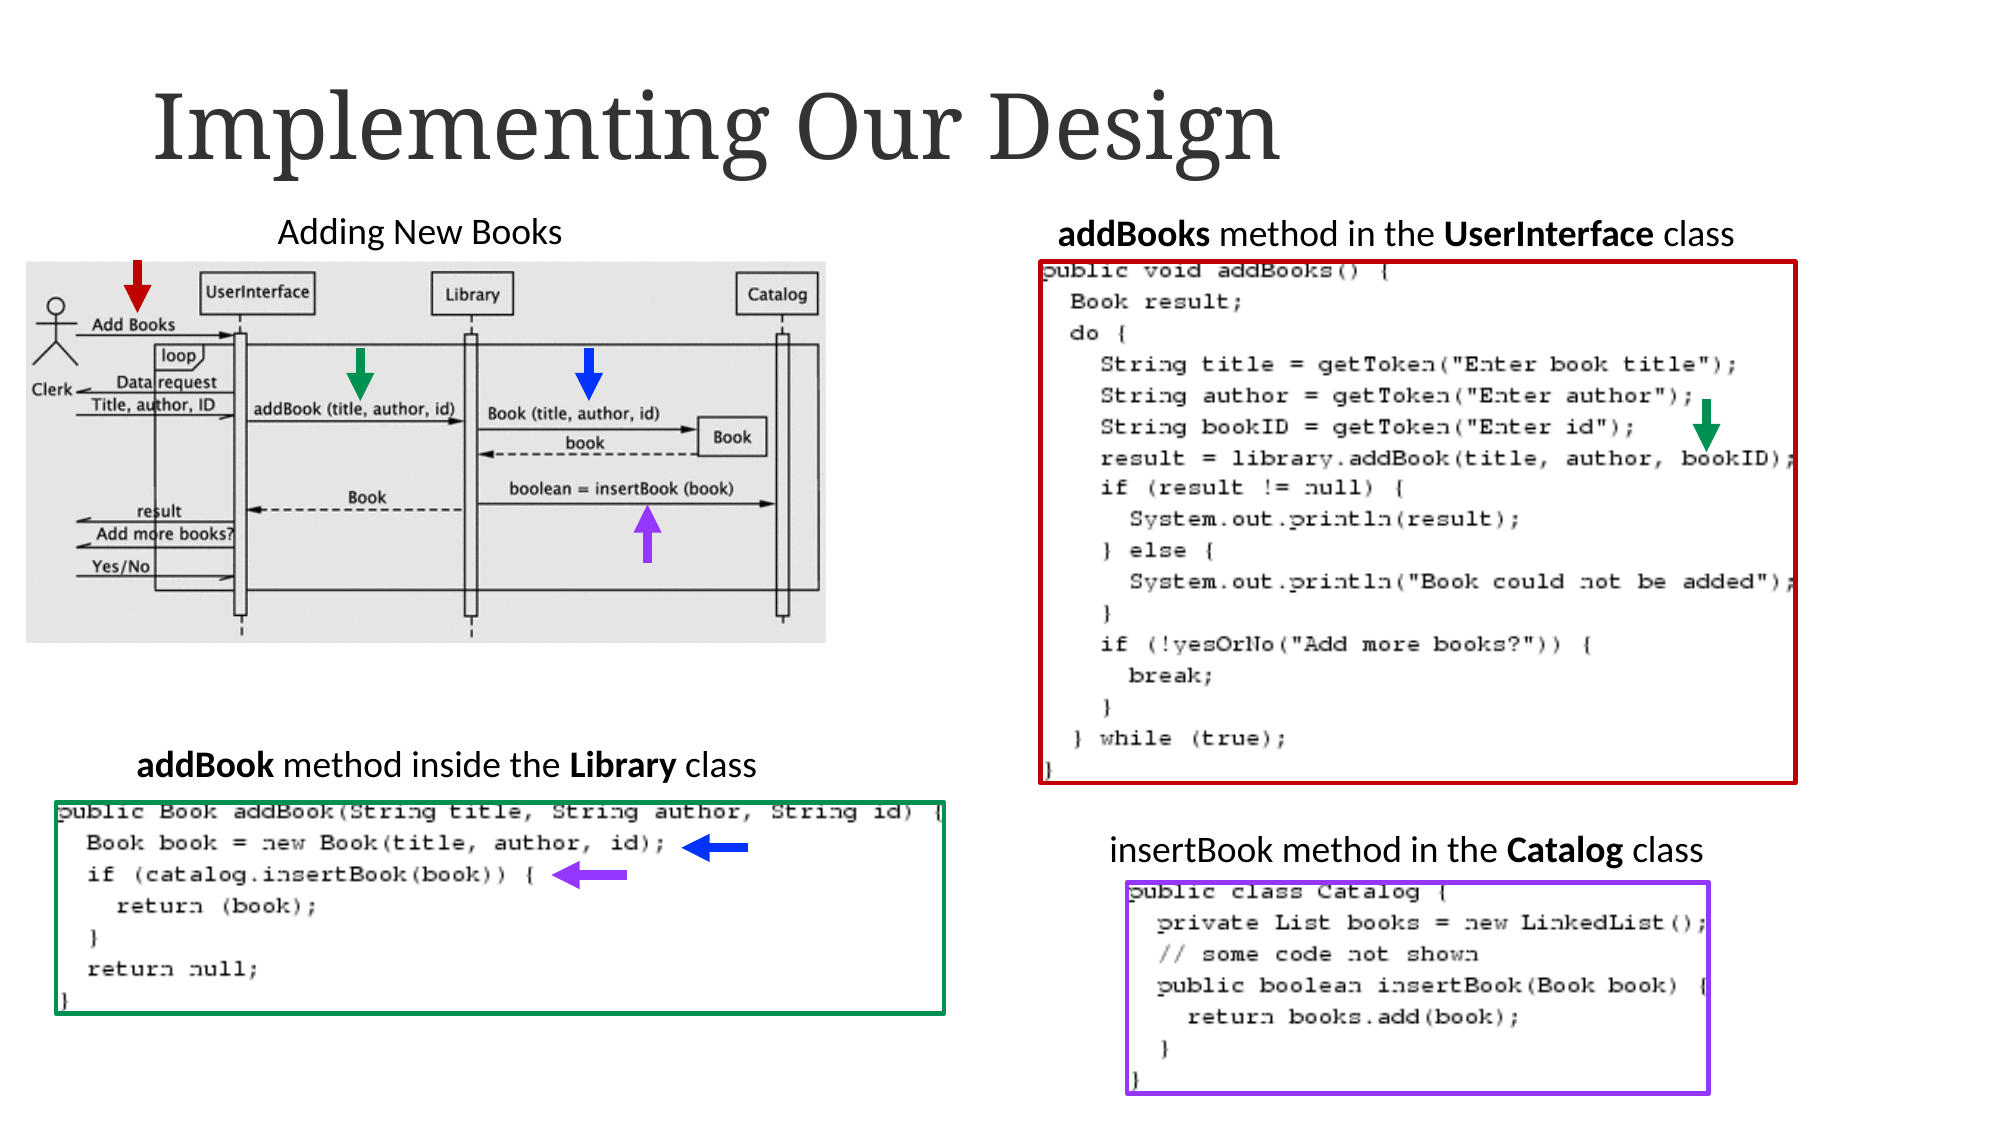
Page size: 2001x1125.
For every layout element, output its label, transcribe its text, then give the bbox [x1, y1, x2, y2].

picture [26, 261, 826, 643]
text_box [1042, 201, 1793, 781]
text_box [1094, 817, 1742, 1091]
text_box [58, 732, 942, 1012]
text_box Adding New Books [262, 199, 589, 259]
title Implementing Our Design [137, 59, 1863, 200]
